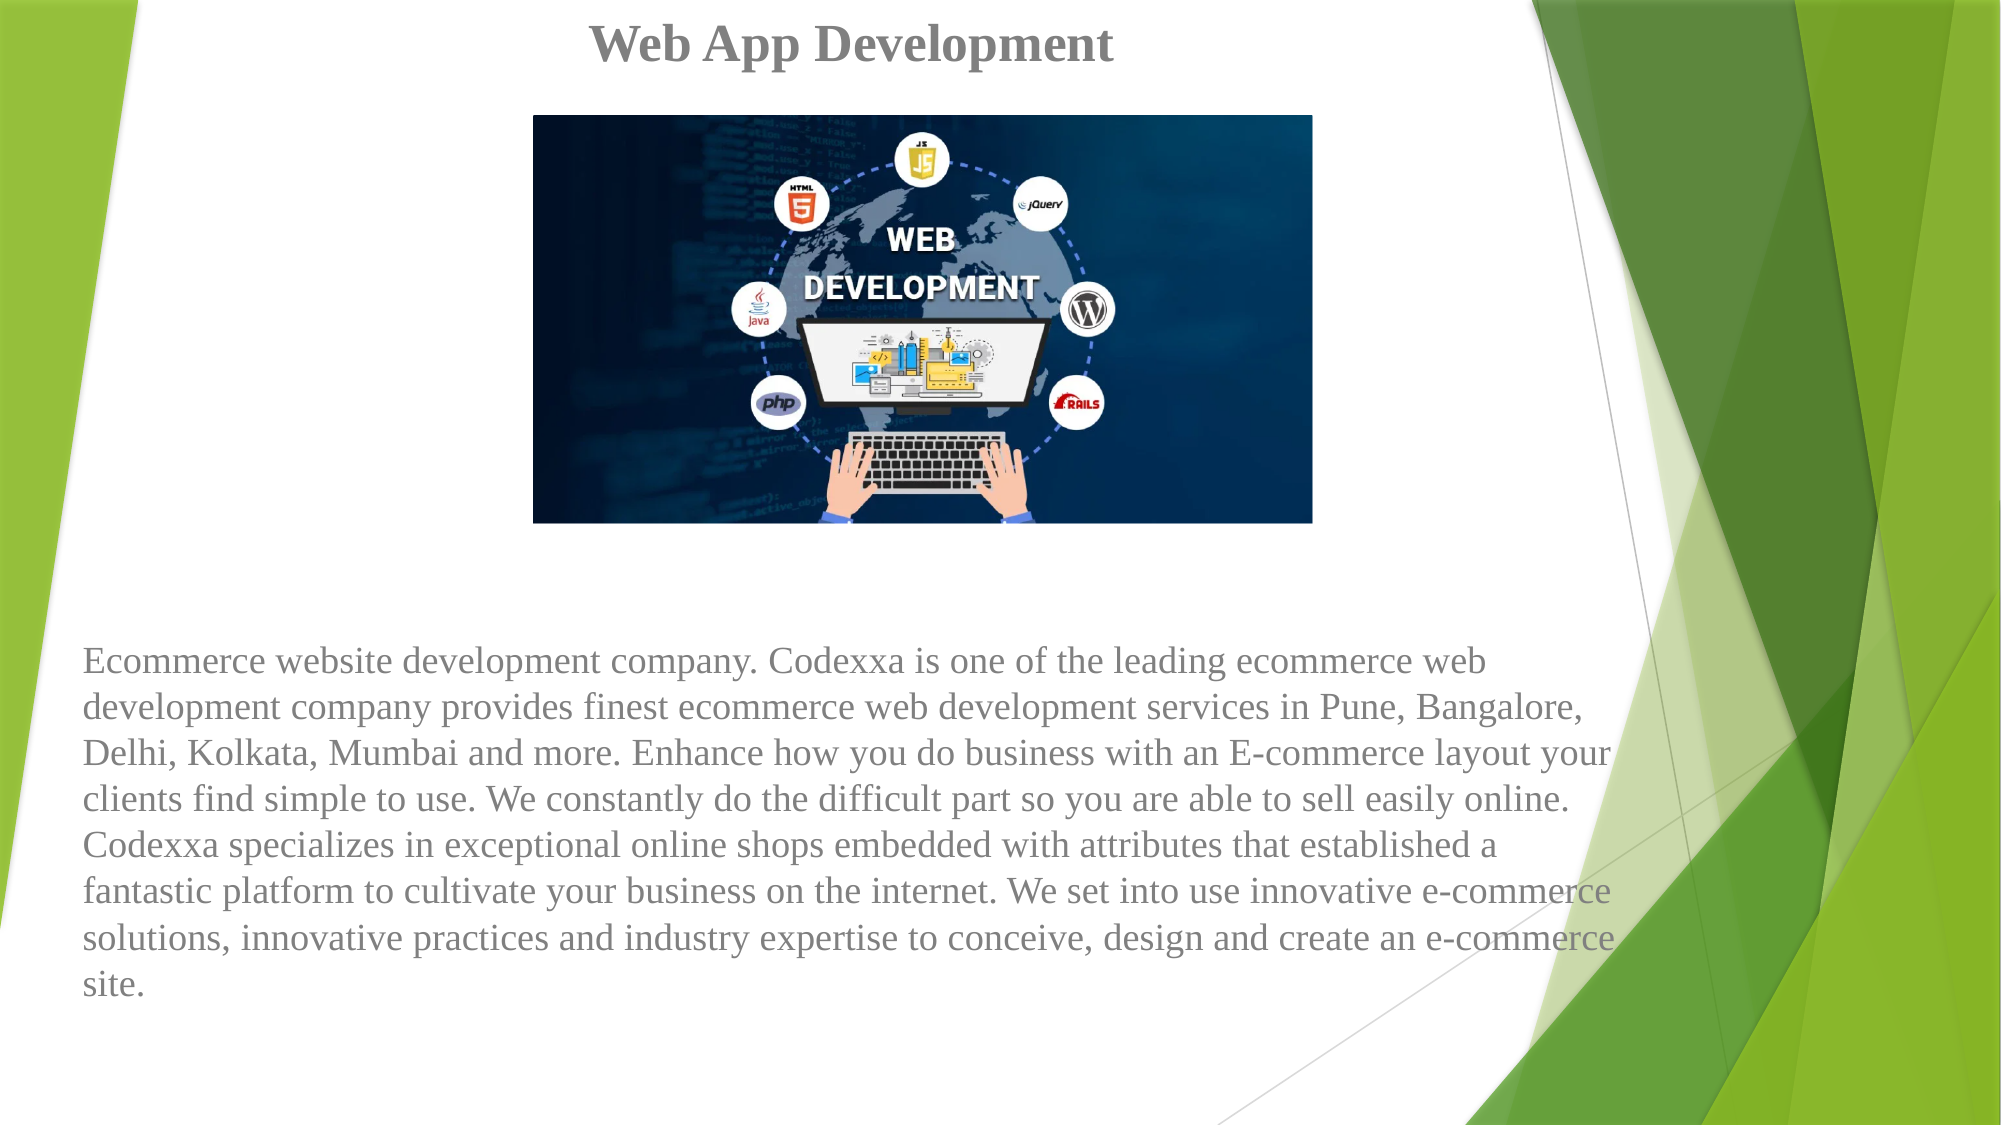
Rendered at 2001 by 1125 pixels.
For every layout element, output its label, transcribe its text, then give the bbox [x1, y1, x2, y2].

picture [533, 115, 1314, 526]
picture [1166, 115, 1179, 124]
subtitle Web App Development Ecommerce website development company. Codexxa is one of the leading ecommerce web development company provides finest ecommerce web development services in Pune, Bangalore, Delhi, Kolkata, Mumbai and more. Enhance how you do business with an E-commerce layout your clients find simple to use. We constantly do the difficult part so you are able to sell easily online. Codexxa specializes in exceptional online shops embedded with attributes that established a fantastic platform to cultivate your business on the internet. We set into use innovative e-commerce solutions, innovative practices and industry expertise to conceive, design and create an e-commerce site. [67, 0, 1635, 1125]
